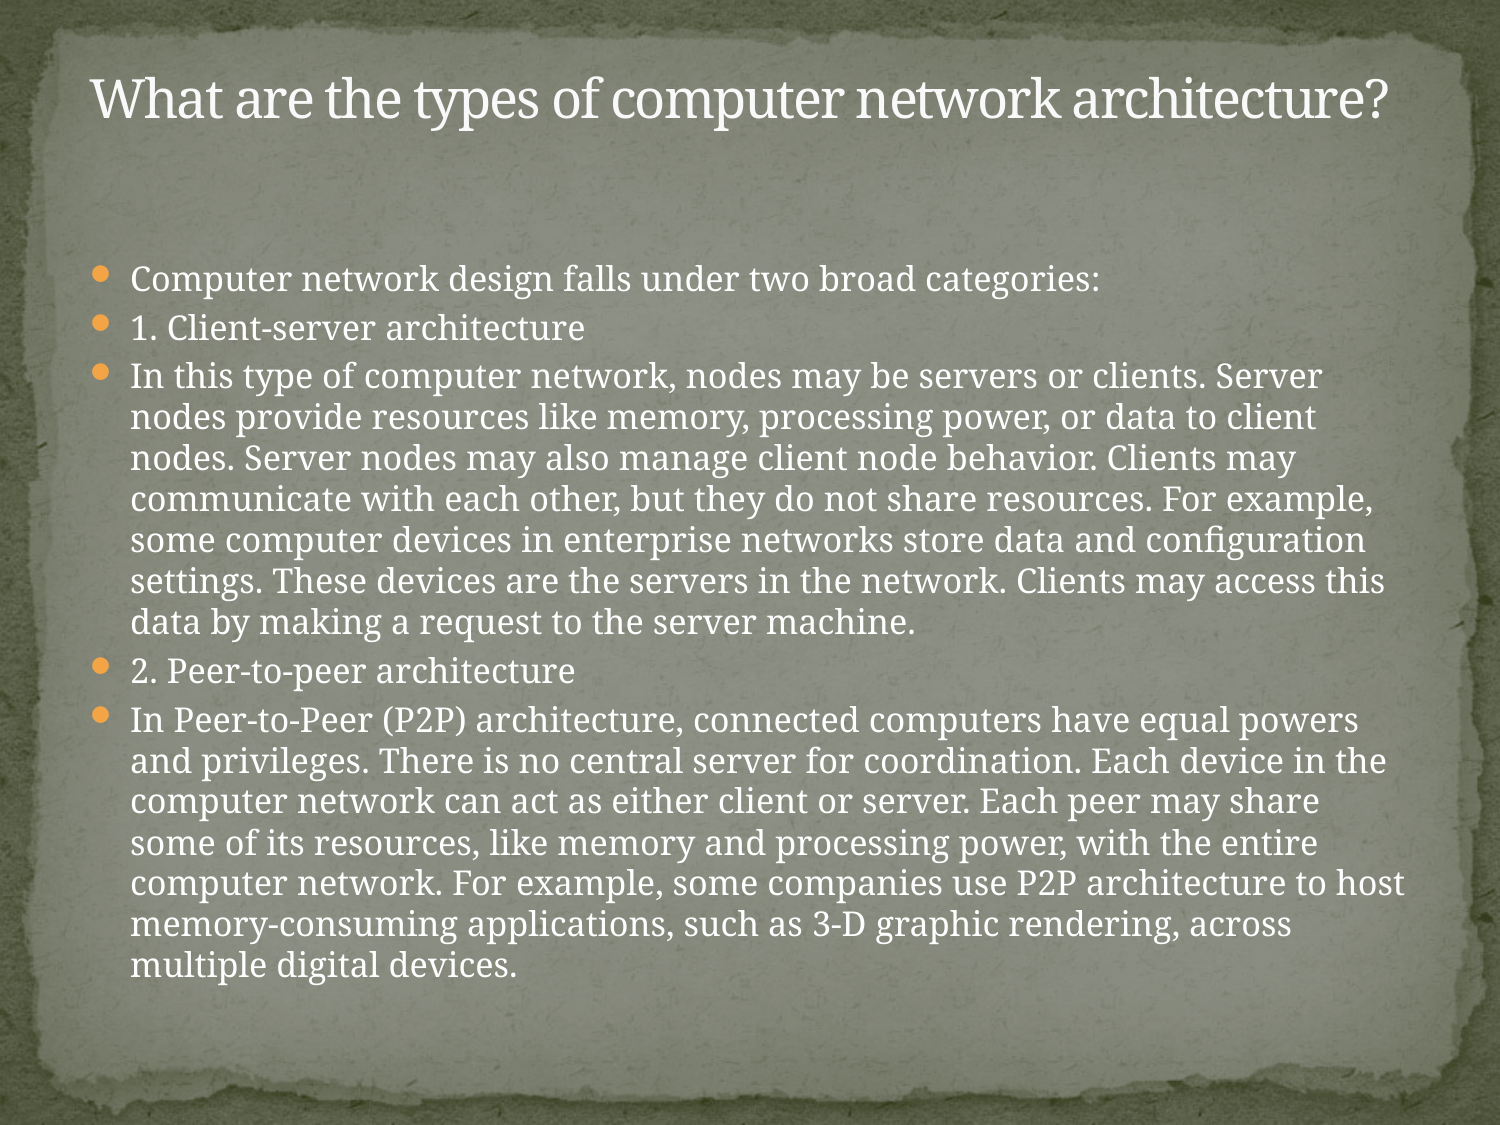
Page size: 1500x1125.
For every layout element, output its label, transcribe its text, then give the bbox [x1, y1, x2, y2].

list Computer network design falls under two broad categories: 1. Client-server architecture In this type of computer network, nodes may be servers or clients. Server nodes provide resources like memory, processing power, or data to client nodes. Server nodes may also manage client node behavior. Clients may communicate with each other, but they do not share resources. For example, some computer devices in enterprise networks store data and configuration settings. These devices are the servers in the network. Clients may access this data by making a request to the server machine. 2. Peer-to-peer architecture In Peer-to-Peer (P2P) architecture, connected computers have equal powers and privileges. There is no central server for coordination. Each device in the computer network can act as either client or server. Each peer may share some of its resources, like memory and processing power, with the entire computer network. For example, some companies use P2P architecture to host memory-consuming applications, such as 3-D graphic rendering, across multiple digital devices. [75, 249, 1425, 1000]
title What are the types of computer network architecture? [74, 24, 1425, 225]
